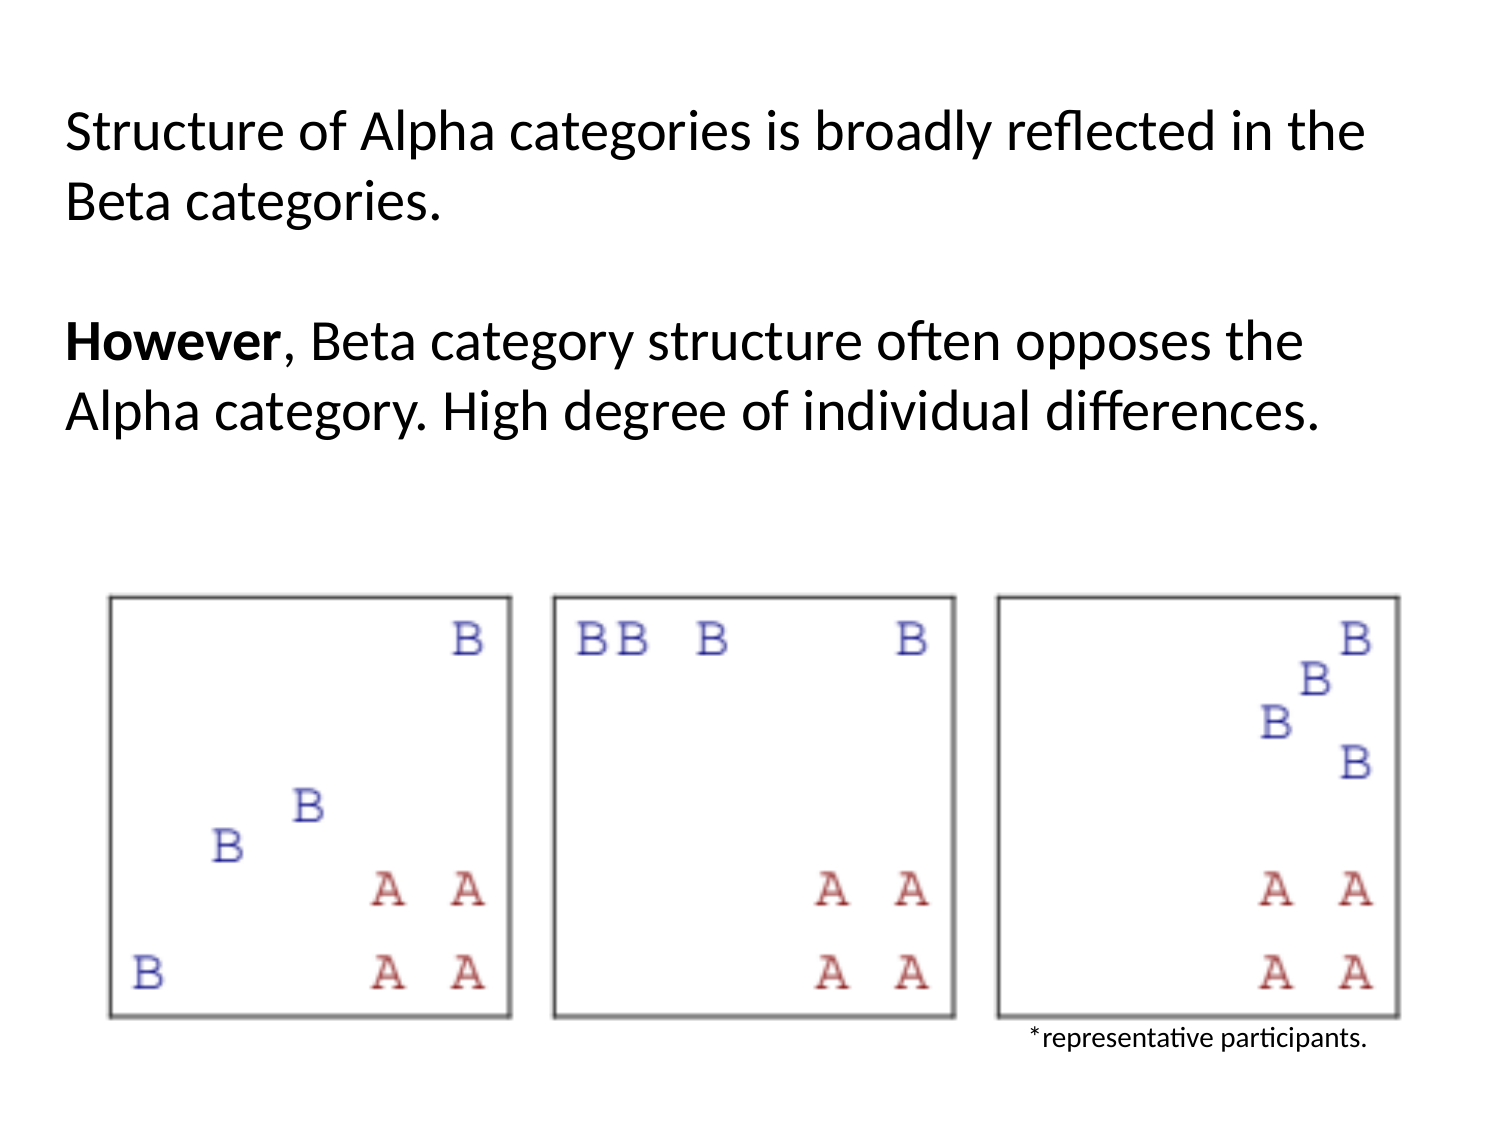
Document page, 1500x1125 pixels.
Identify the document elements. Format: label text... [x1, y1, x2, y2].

text_box Structure of Alpha categories is broadly reflected in the Beta categories. However, Beta category structure often opposes the Alpha category. High degree of individual differences. [50, 84, 1455, 450]
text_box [101, 588, 1405, 1062]
